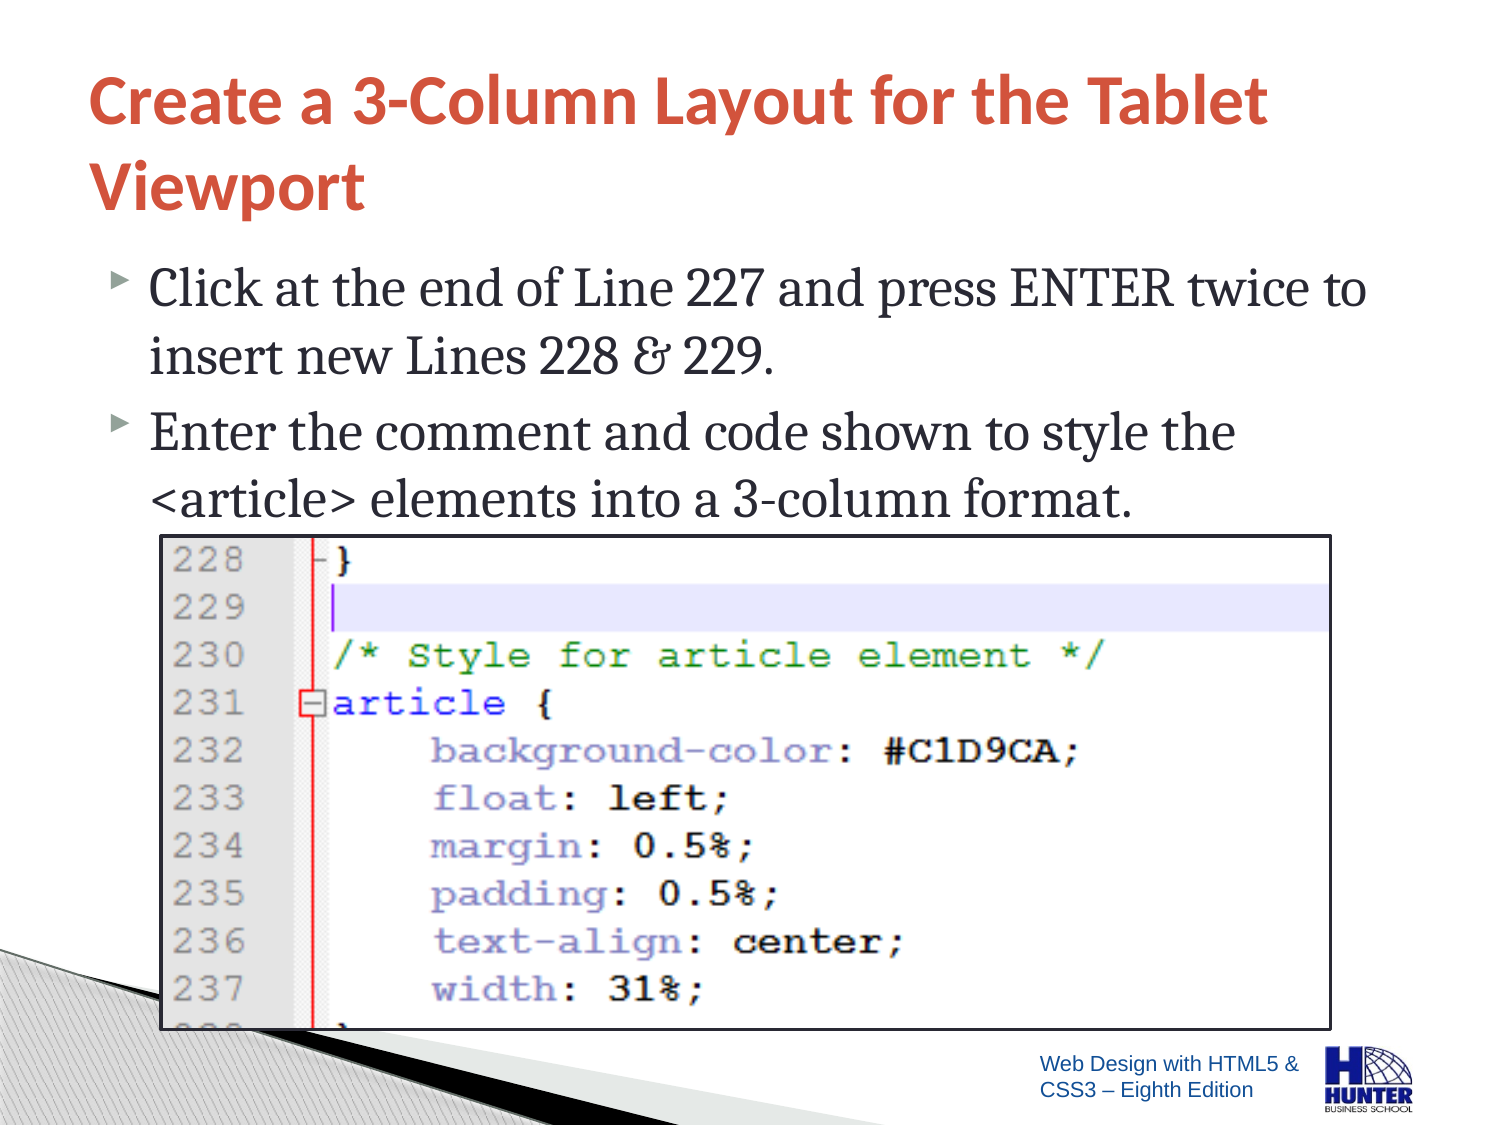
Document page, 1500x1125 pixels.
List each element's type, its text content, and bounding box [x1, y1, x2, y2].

list Click at the end of Line 227 and press ENTER twice to insert new Lines 228 & 229. Enter the comment and code shown to style the <article> elements into a 3-column format. [75, 243, 1425, 986]
title Create a 3-Column Layout for the Tablet Viewport [75, 45, 1425, 233]
picture [162, 537, 1330, 1029]
picture [1325, 1046, 1413, 1113]
